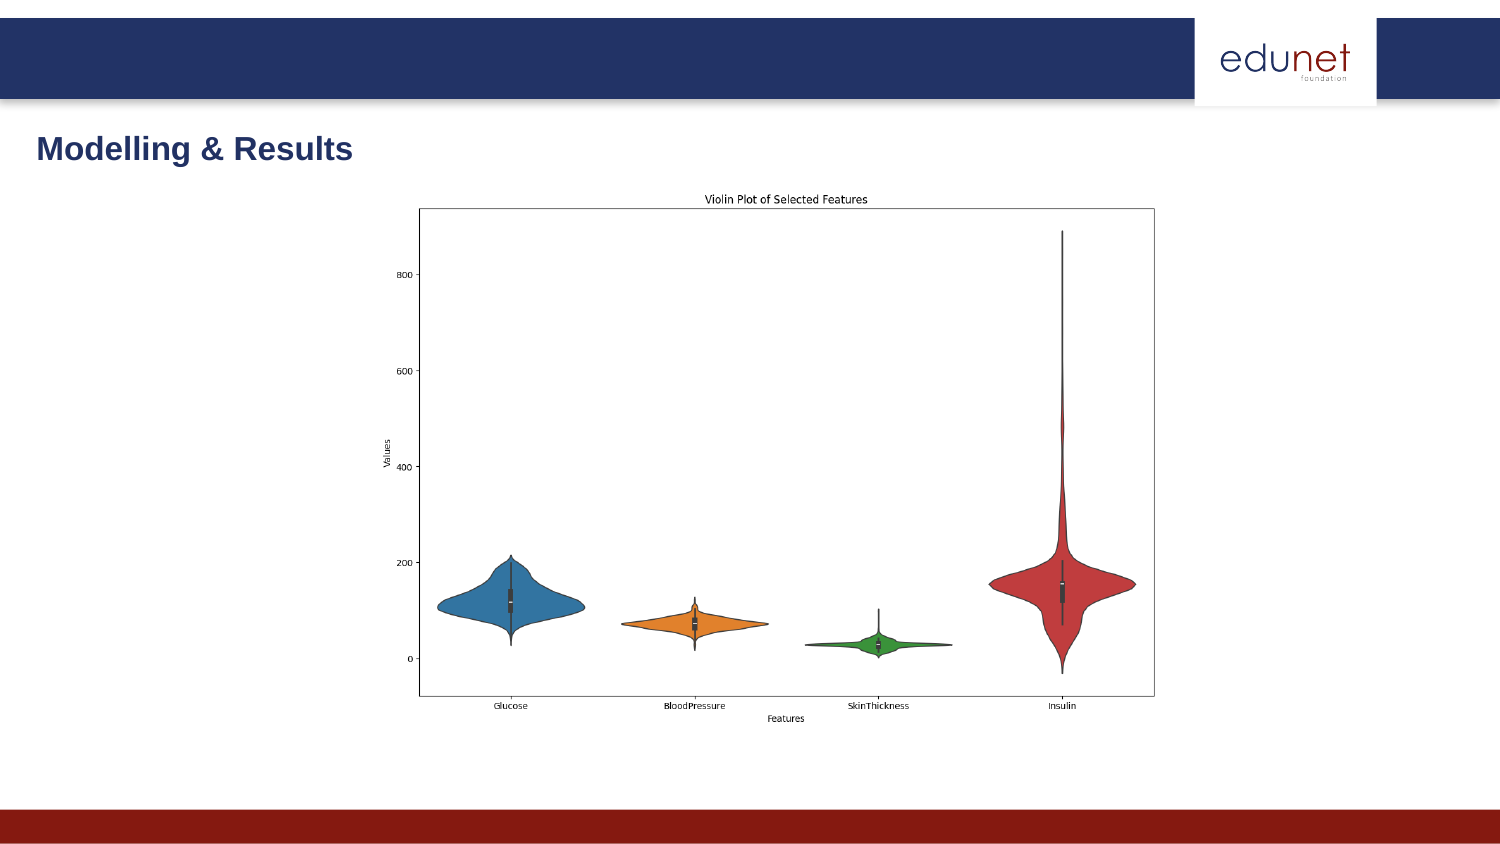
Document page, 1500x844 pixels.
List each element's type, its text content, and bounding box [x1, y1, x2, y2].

text_box [21, 173, 893, 796]
picture [1215, 38, 1356, 86]
picture [377, 188, 1160, 730]
title Modelling & Results [21, 111, 504, 165]
